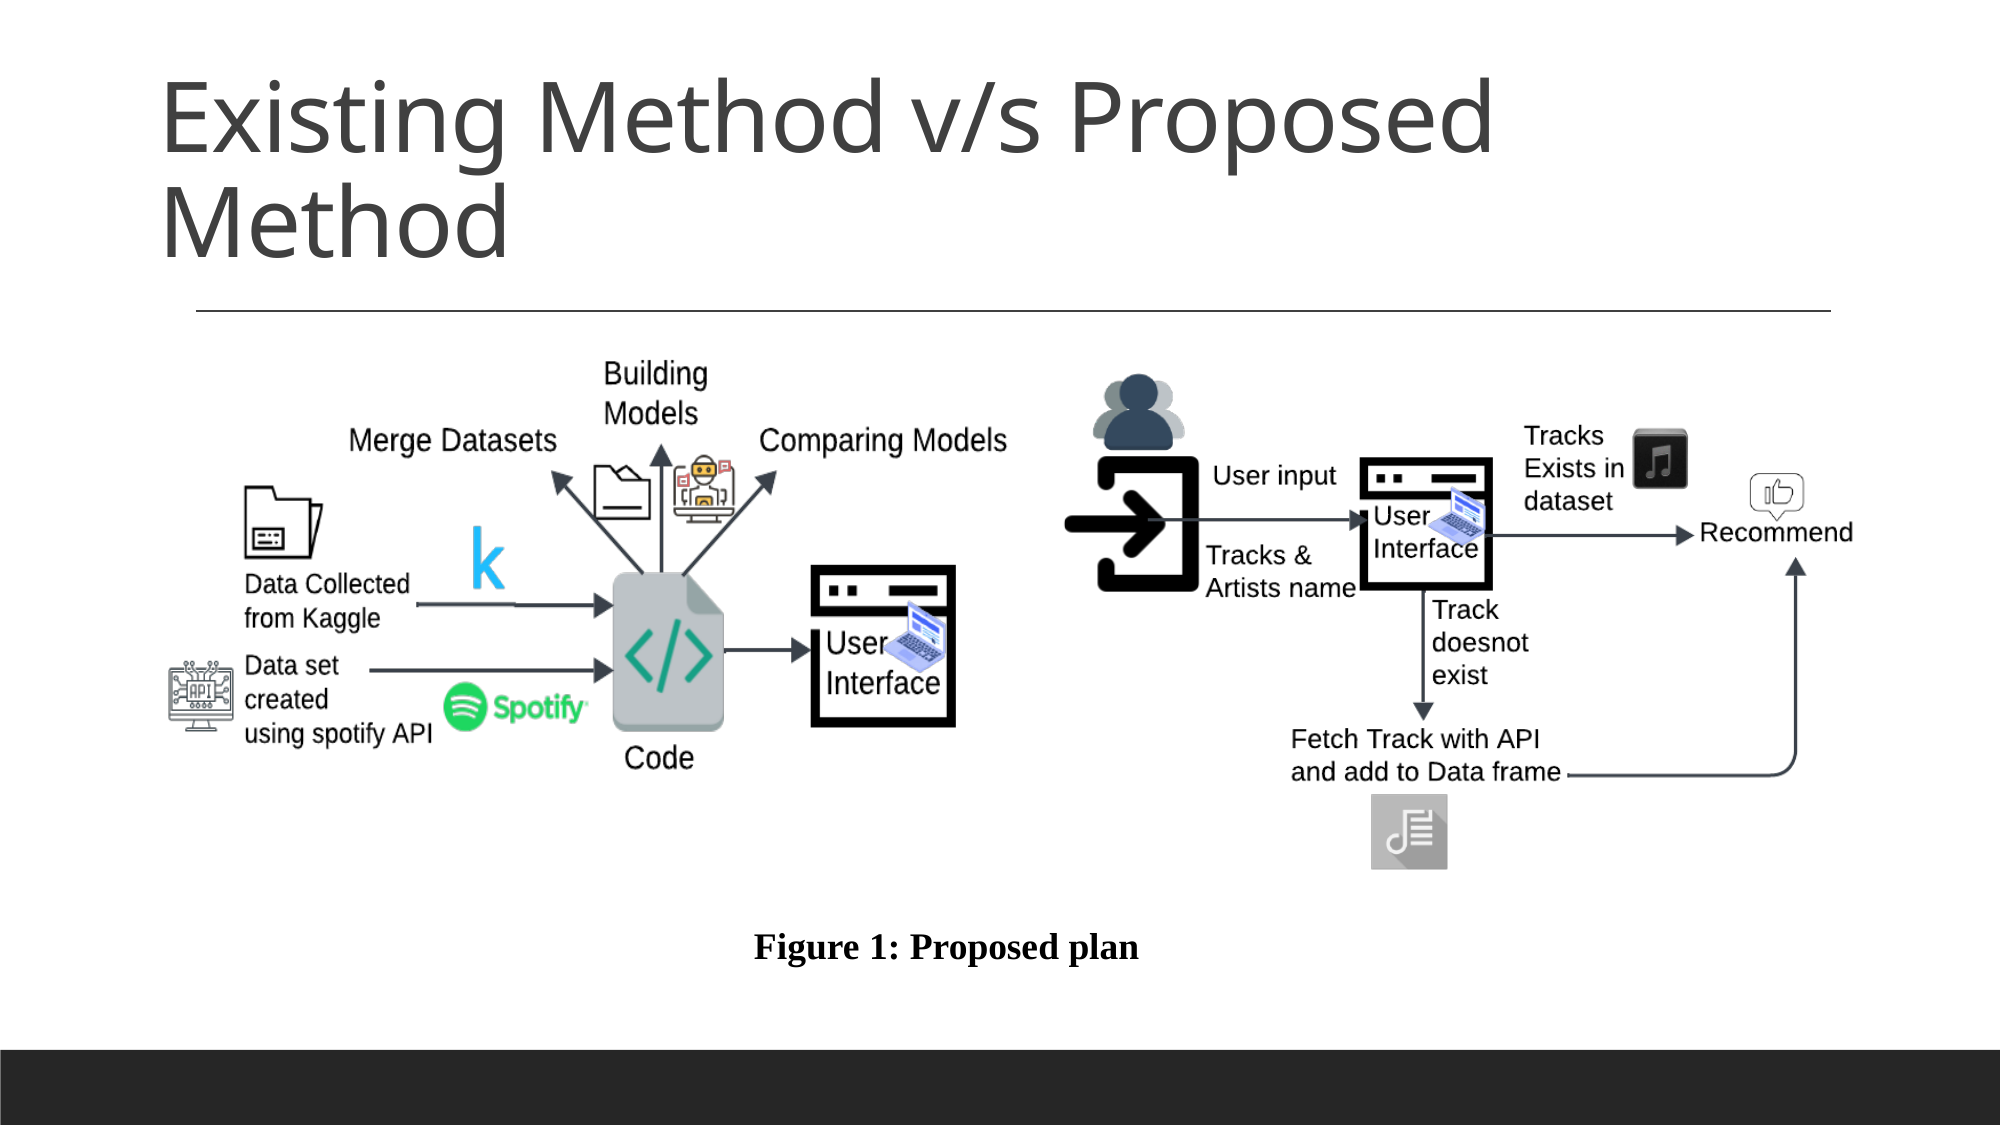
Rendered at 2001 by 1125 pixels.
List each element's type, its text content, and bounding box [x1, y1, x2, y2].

title Existing Method v/s Proposed Method [143, 47, 1830, 287]
text_box Figure 1: Proposed plan [739, 914, 1261, 974]
picture [117, 300, 1902, 915]
